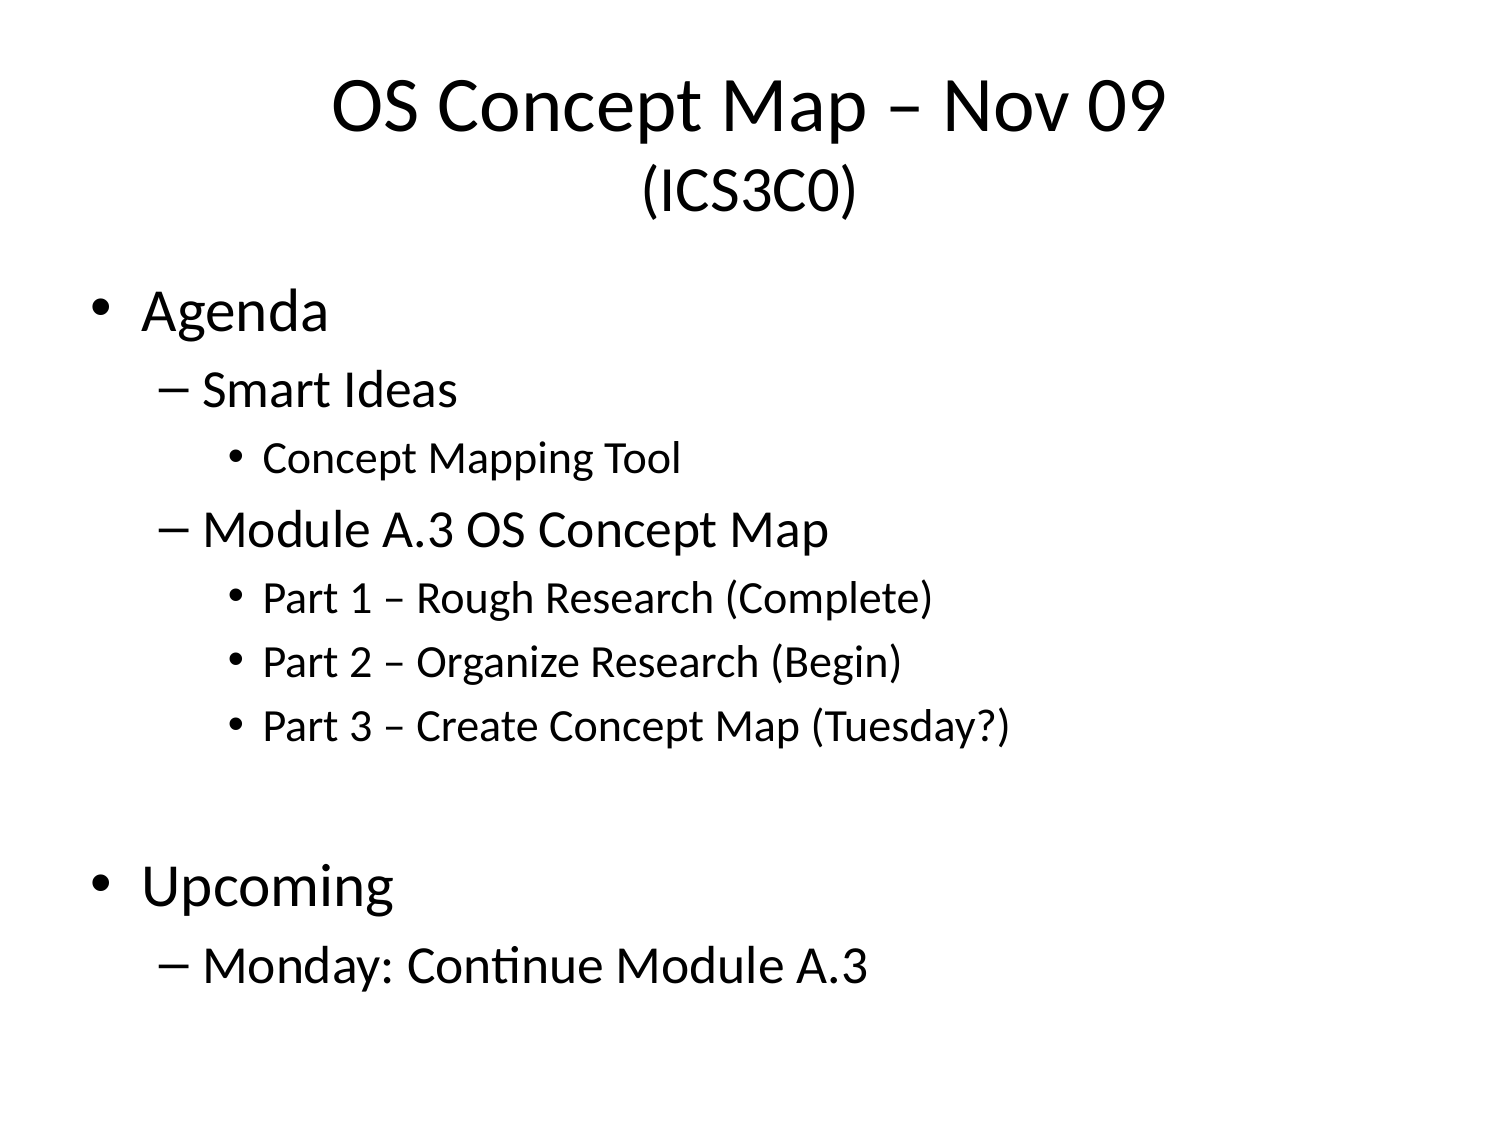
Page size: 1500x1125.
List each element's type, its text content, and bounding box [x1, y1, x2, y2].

list Agenda Smart Ideas Concept Mapping Tool Module A.3 OS Concept Map Part 1 – Rough Research (Complete) Part 2 – Organize Research (Begin) Part 3 – Create Concept Map (Tuesday?) Upcoming Monday: Continue Module A.3 [75, 262, 1425, 1005]
title OS Concept Map – Nov 09 (ICS3C0) [75, 45, 1425, 233]
